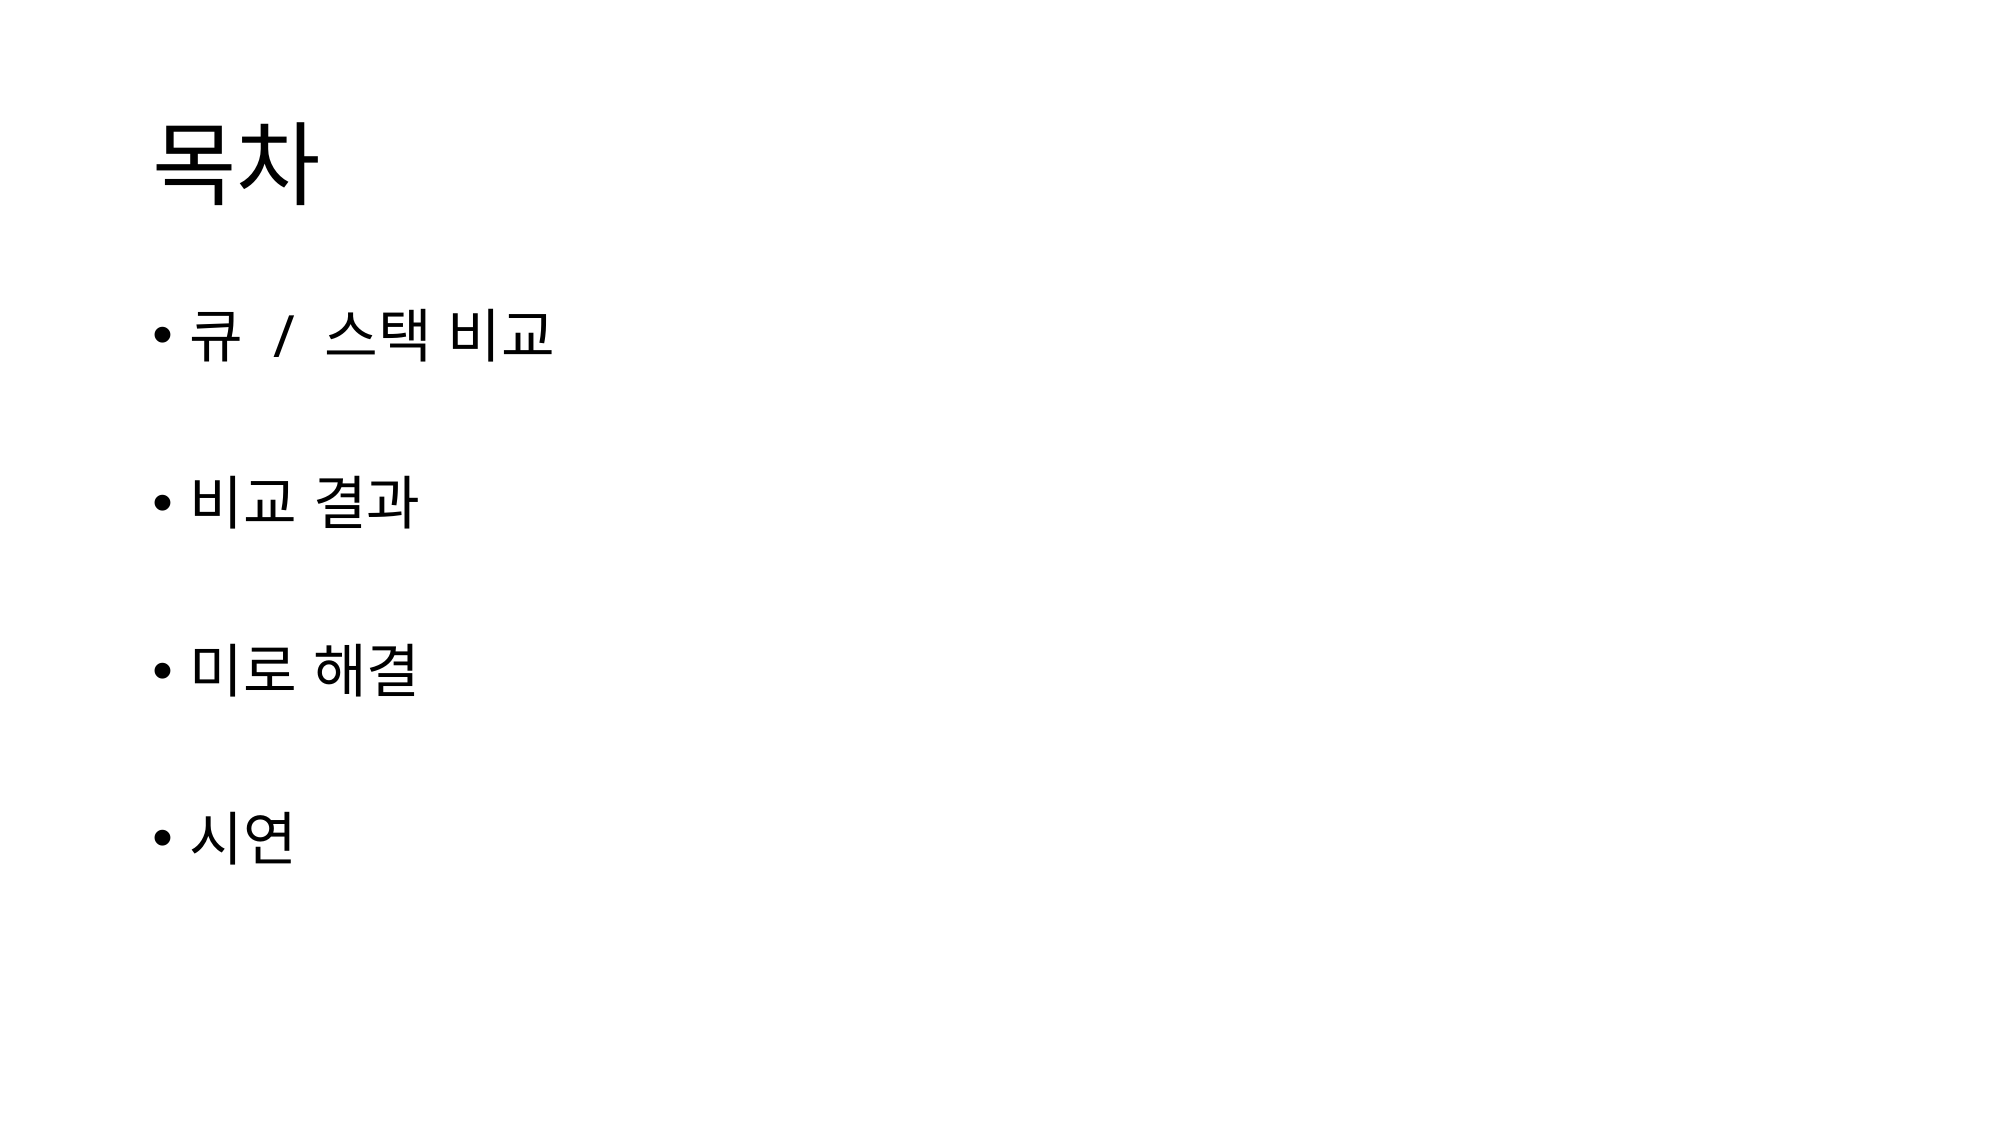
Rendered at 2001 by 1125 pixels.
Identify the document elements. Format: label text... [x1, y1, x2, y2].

list 큐 / 스택 비교 비교 결과 미로 해결 시연 [137, 299, 1863, 1014]
title 목차 [137, 59, 1863, 278]
